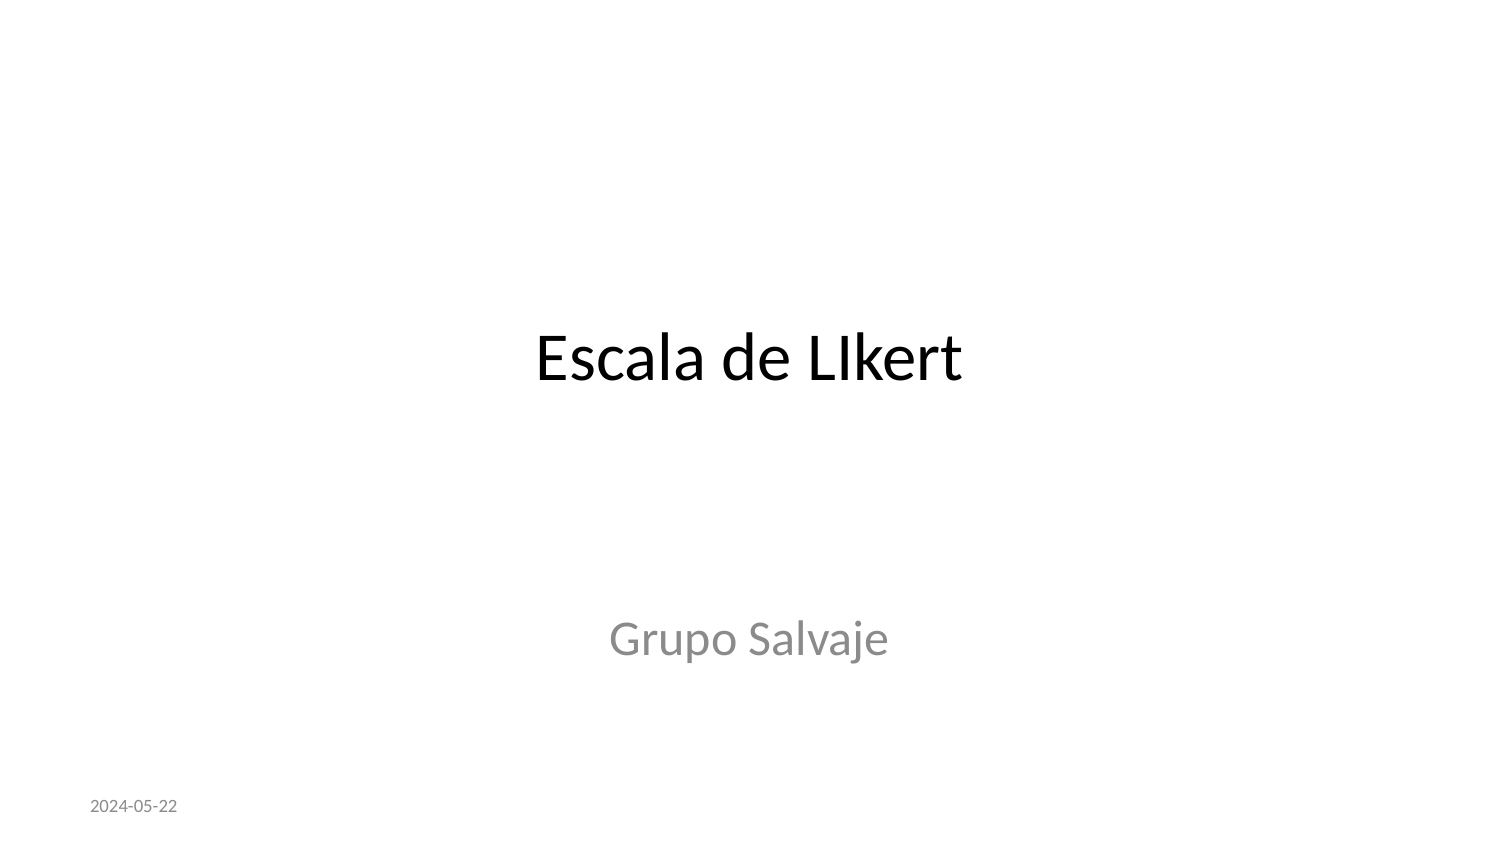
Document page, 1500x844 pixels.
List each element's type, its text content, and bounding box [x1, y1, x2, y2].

subtitle Grupo Salvaje [225, 478, 1275, 694]
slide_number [75, 782, 425, 827]
title Escala de LIkert [112, 262, 1388, 443]
